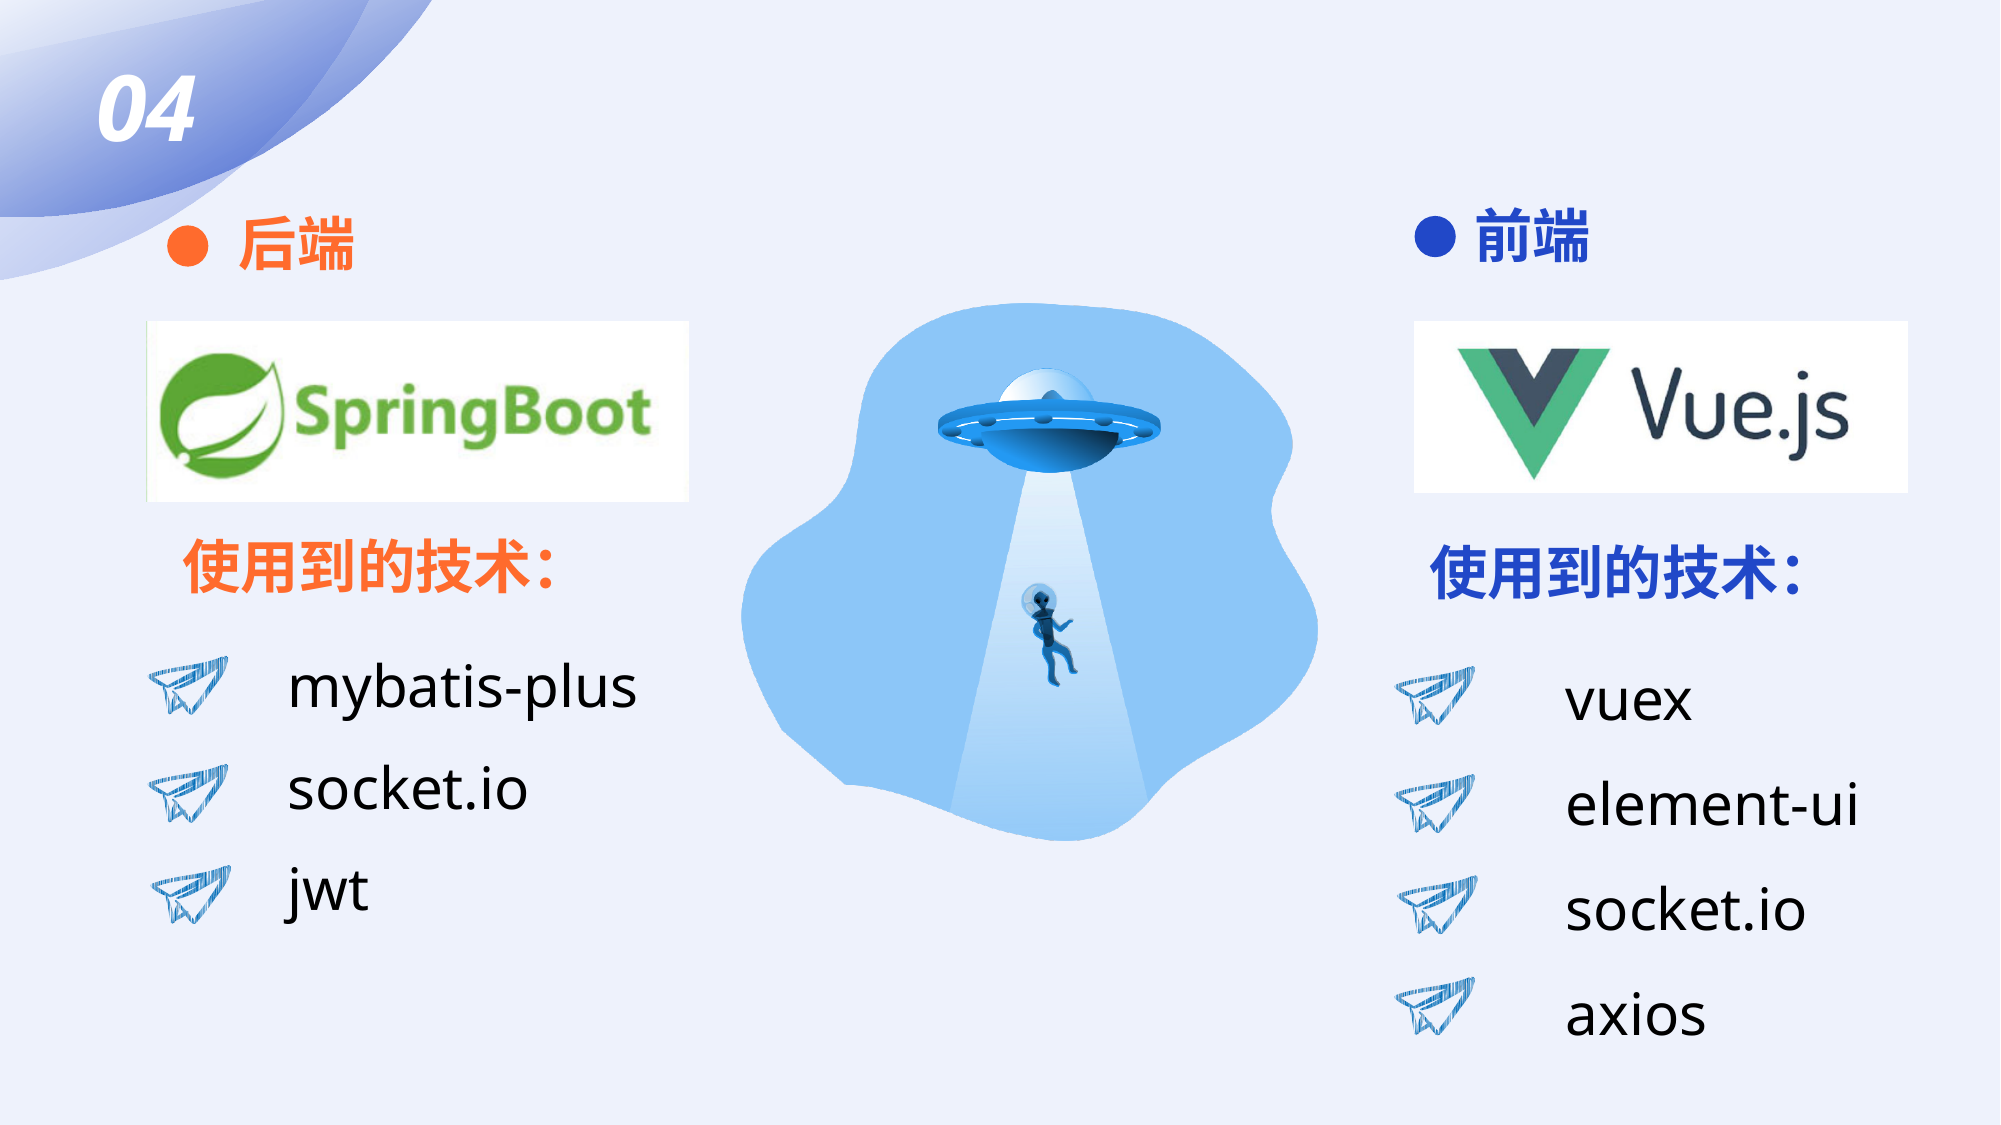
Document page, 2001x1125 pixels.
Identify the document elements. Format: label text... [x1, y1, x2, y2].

text_box [147, 763, 229, 823]
picture [1414, 321, 1908, 494]
text_box [1396, 875, 1478, 935]
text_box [167, 225, 223, 267]
text_box vuex element-ui socket.io axios [1551, 620, 2000, 1055]
text_box 使用到的技术： [146, 523, 688, 608]
text_box [1413, 214, 1457, 259]
text_box [150, 865, 231, 924]
text_box 使用到的技术： [1414, 529, 1888, 614]
picture [741, 303, 1318, 841]
text_box 后端 [203, 199, 521, 285]
text_box socket.io [252, 743, 741, 829]
text_box [147, 655, 229, 715]
text_box [1394, 665, 1475, 725]
text_box 前端 [1438, 191, 1764, 277]
text_box [1394, 774, 1475, 834]
text_box mybatis-plus [252, 642, 741, 727]
text_box [1394, 976, 1475, 1036]
text_box 04 [81, 42, 213, 167]
text_box jwt [252, 844, 829, 930]
picture [146, 321, 689, 502]
